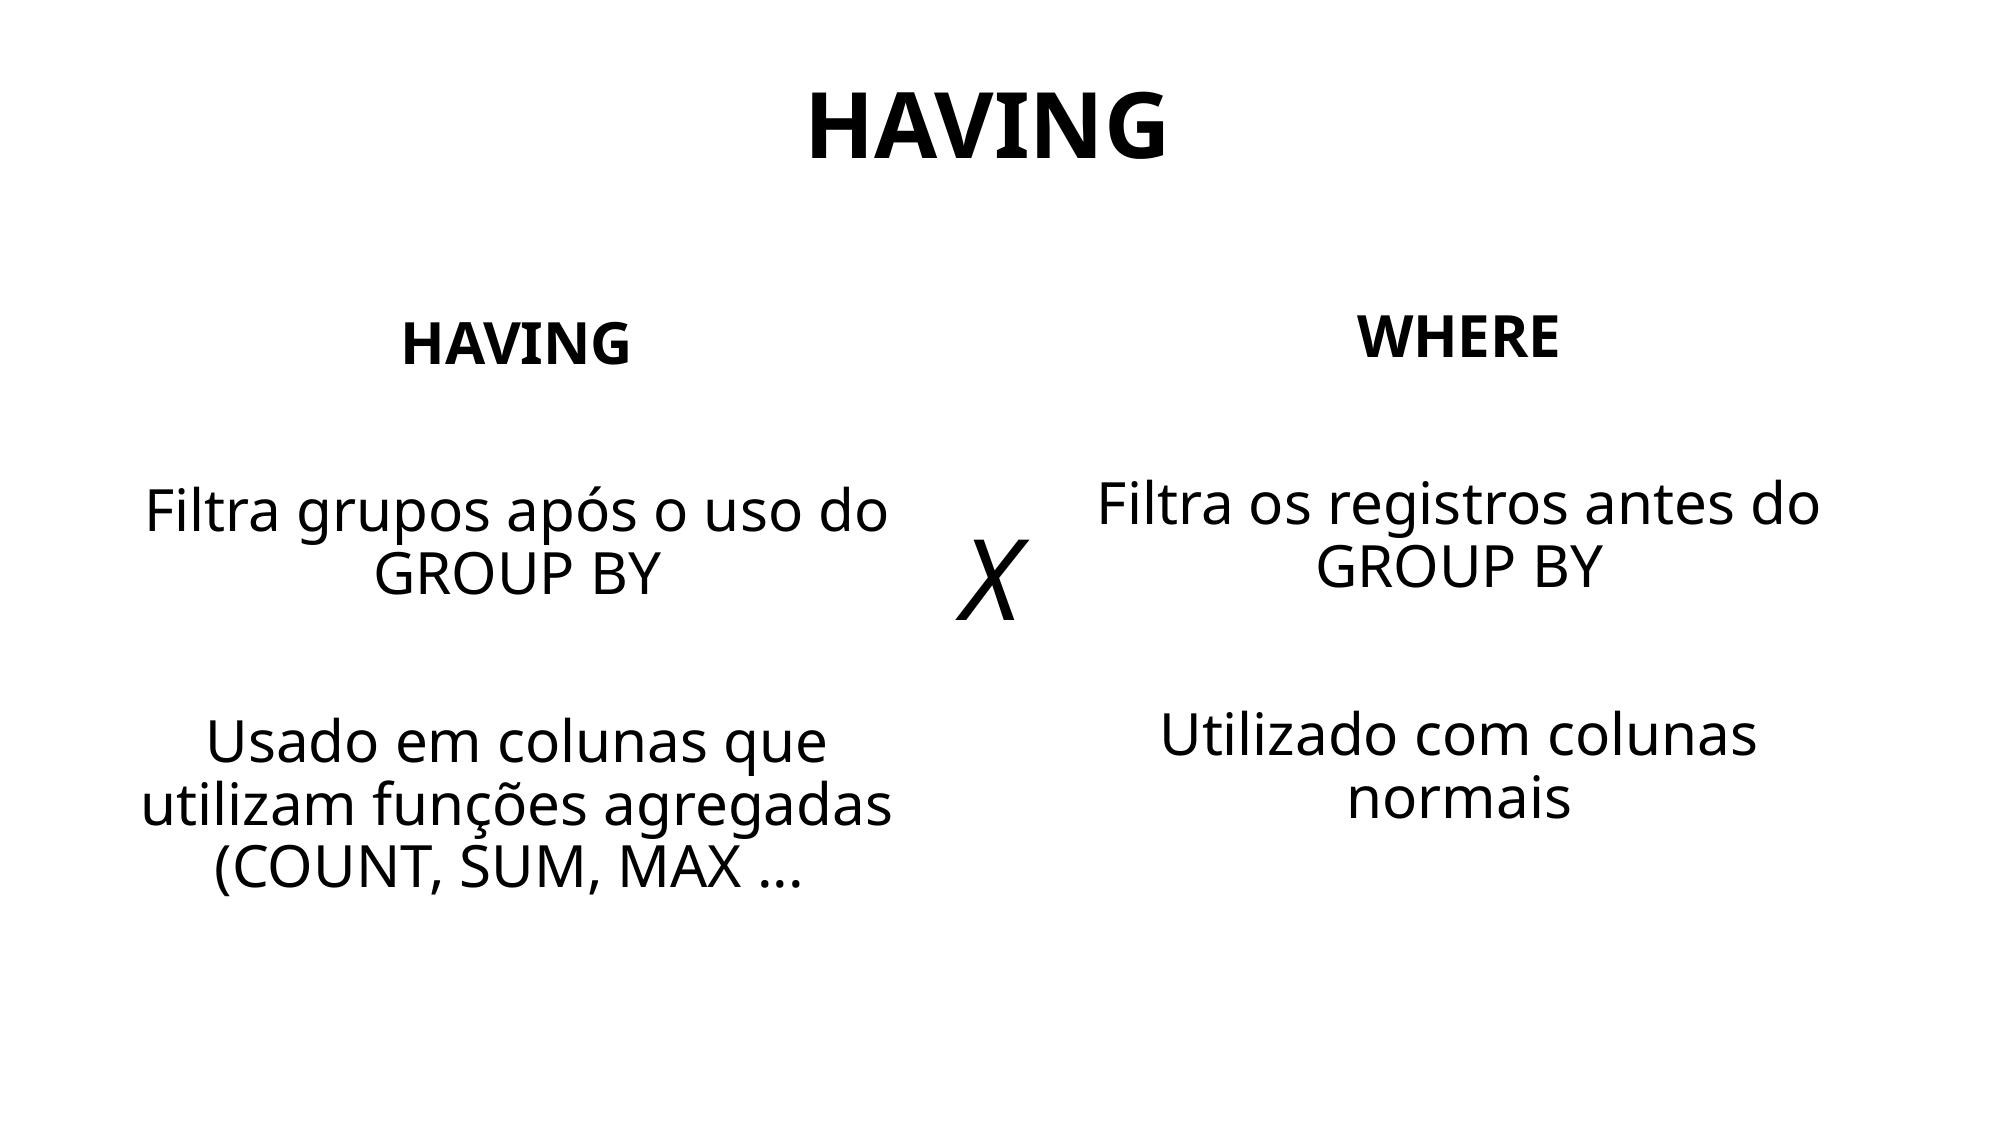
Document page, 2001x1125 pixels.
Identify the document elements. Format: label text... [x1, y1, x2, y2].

text_box X [946, 500, 1000, 651]
list WHERE Filtra os registros antes do GROUP BY Utilizado com colunas normais [1055, 299, 1863, 1014]
text_box HAVING Filtra grupos após o uso do GROUP BY Usado em colunas que utilizam funções agregadas (COUNT, SUM, MAX ... [113, 306, 921, 1021]
title HAVING [113, 20, 1863, 238]
